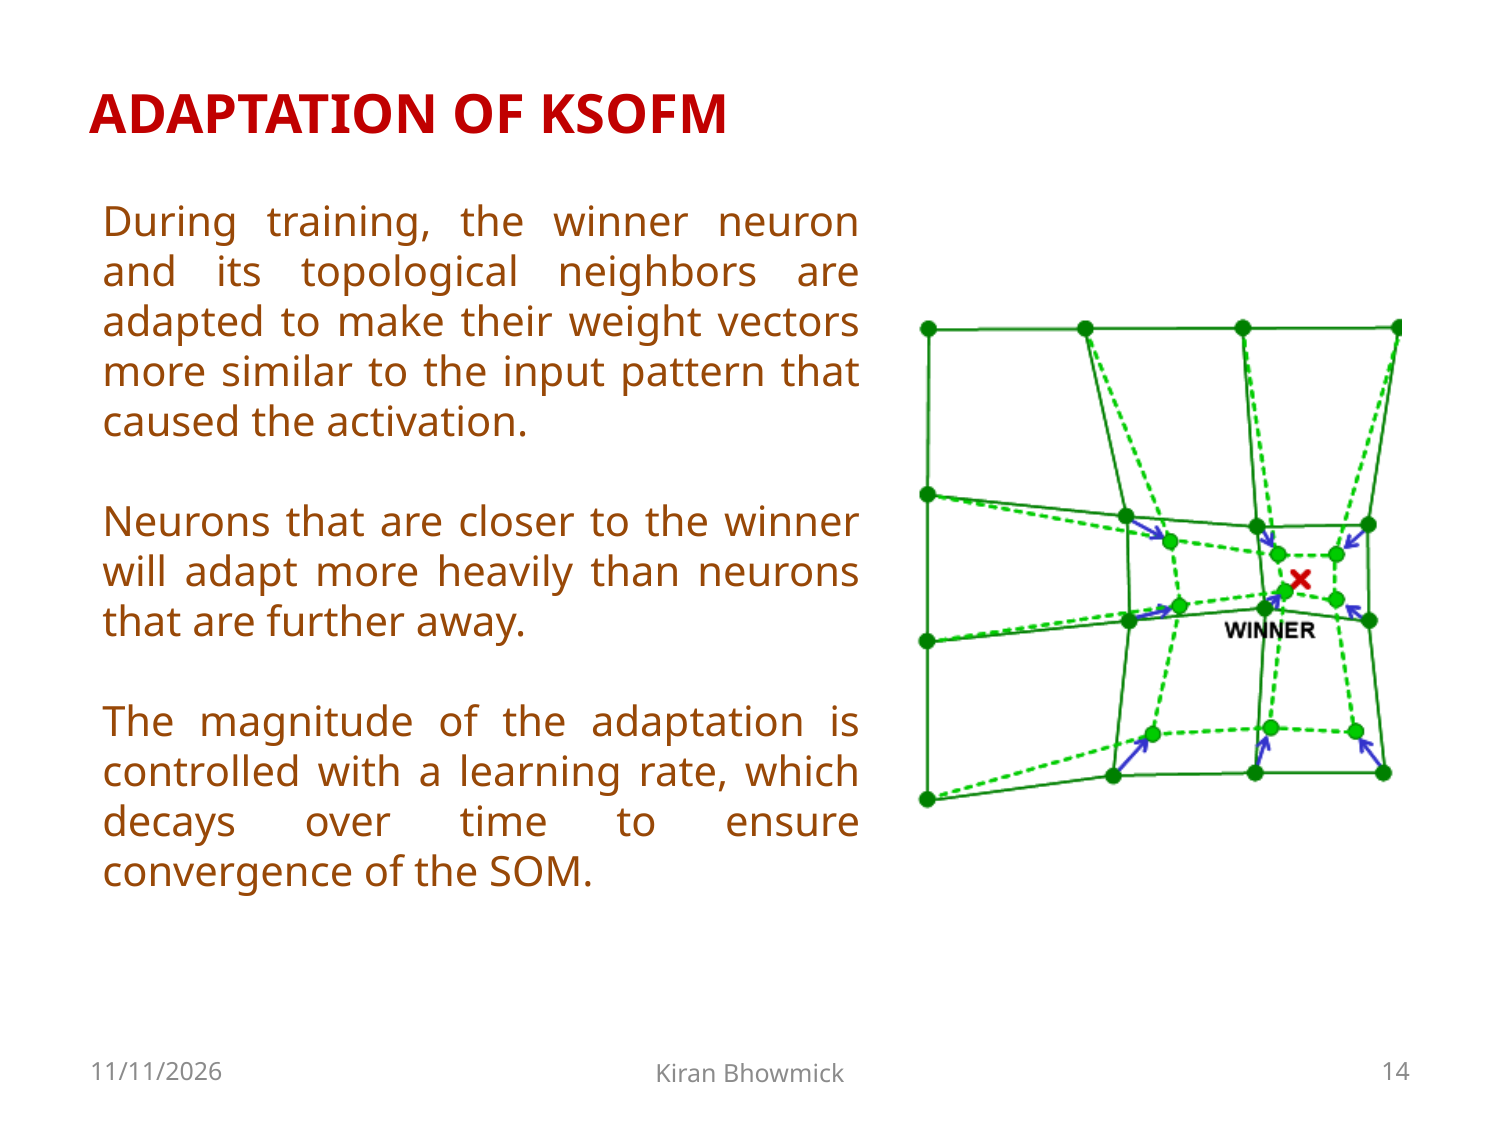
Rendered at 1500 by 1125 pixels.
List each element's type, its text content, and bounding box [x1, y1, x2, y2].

slide_number 14 [1074, 1042, 1425, 1103]
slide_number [75, 1042, 425, 1103]
text_box During training, the winner neuron and its topological neighbors are adapted to make their weight vectors more similar to the input pattern that caused the activation. Neurons that are closer to the winner will adapt more heavily than neurons that are further away. The magnitude of the adaptation is controlled with a learning rate, which decays over time to ensure convergence of the SOM. [87, 187, 875, 953]
picture [912, 312, 1402, 812]
footer Kiran Bhowmick [512, 1042, 988, 1103]
text_box ADAPTATION OF KSOFM [75, 72, 1359, 153]
